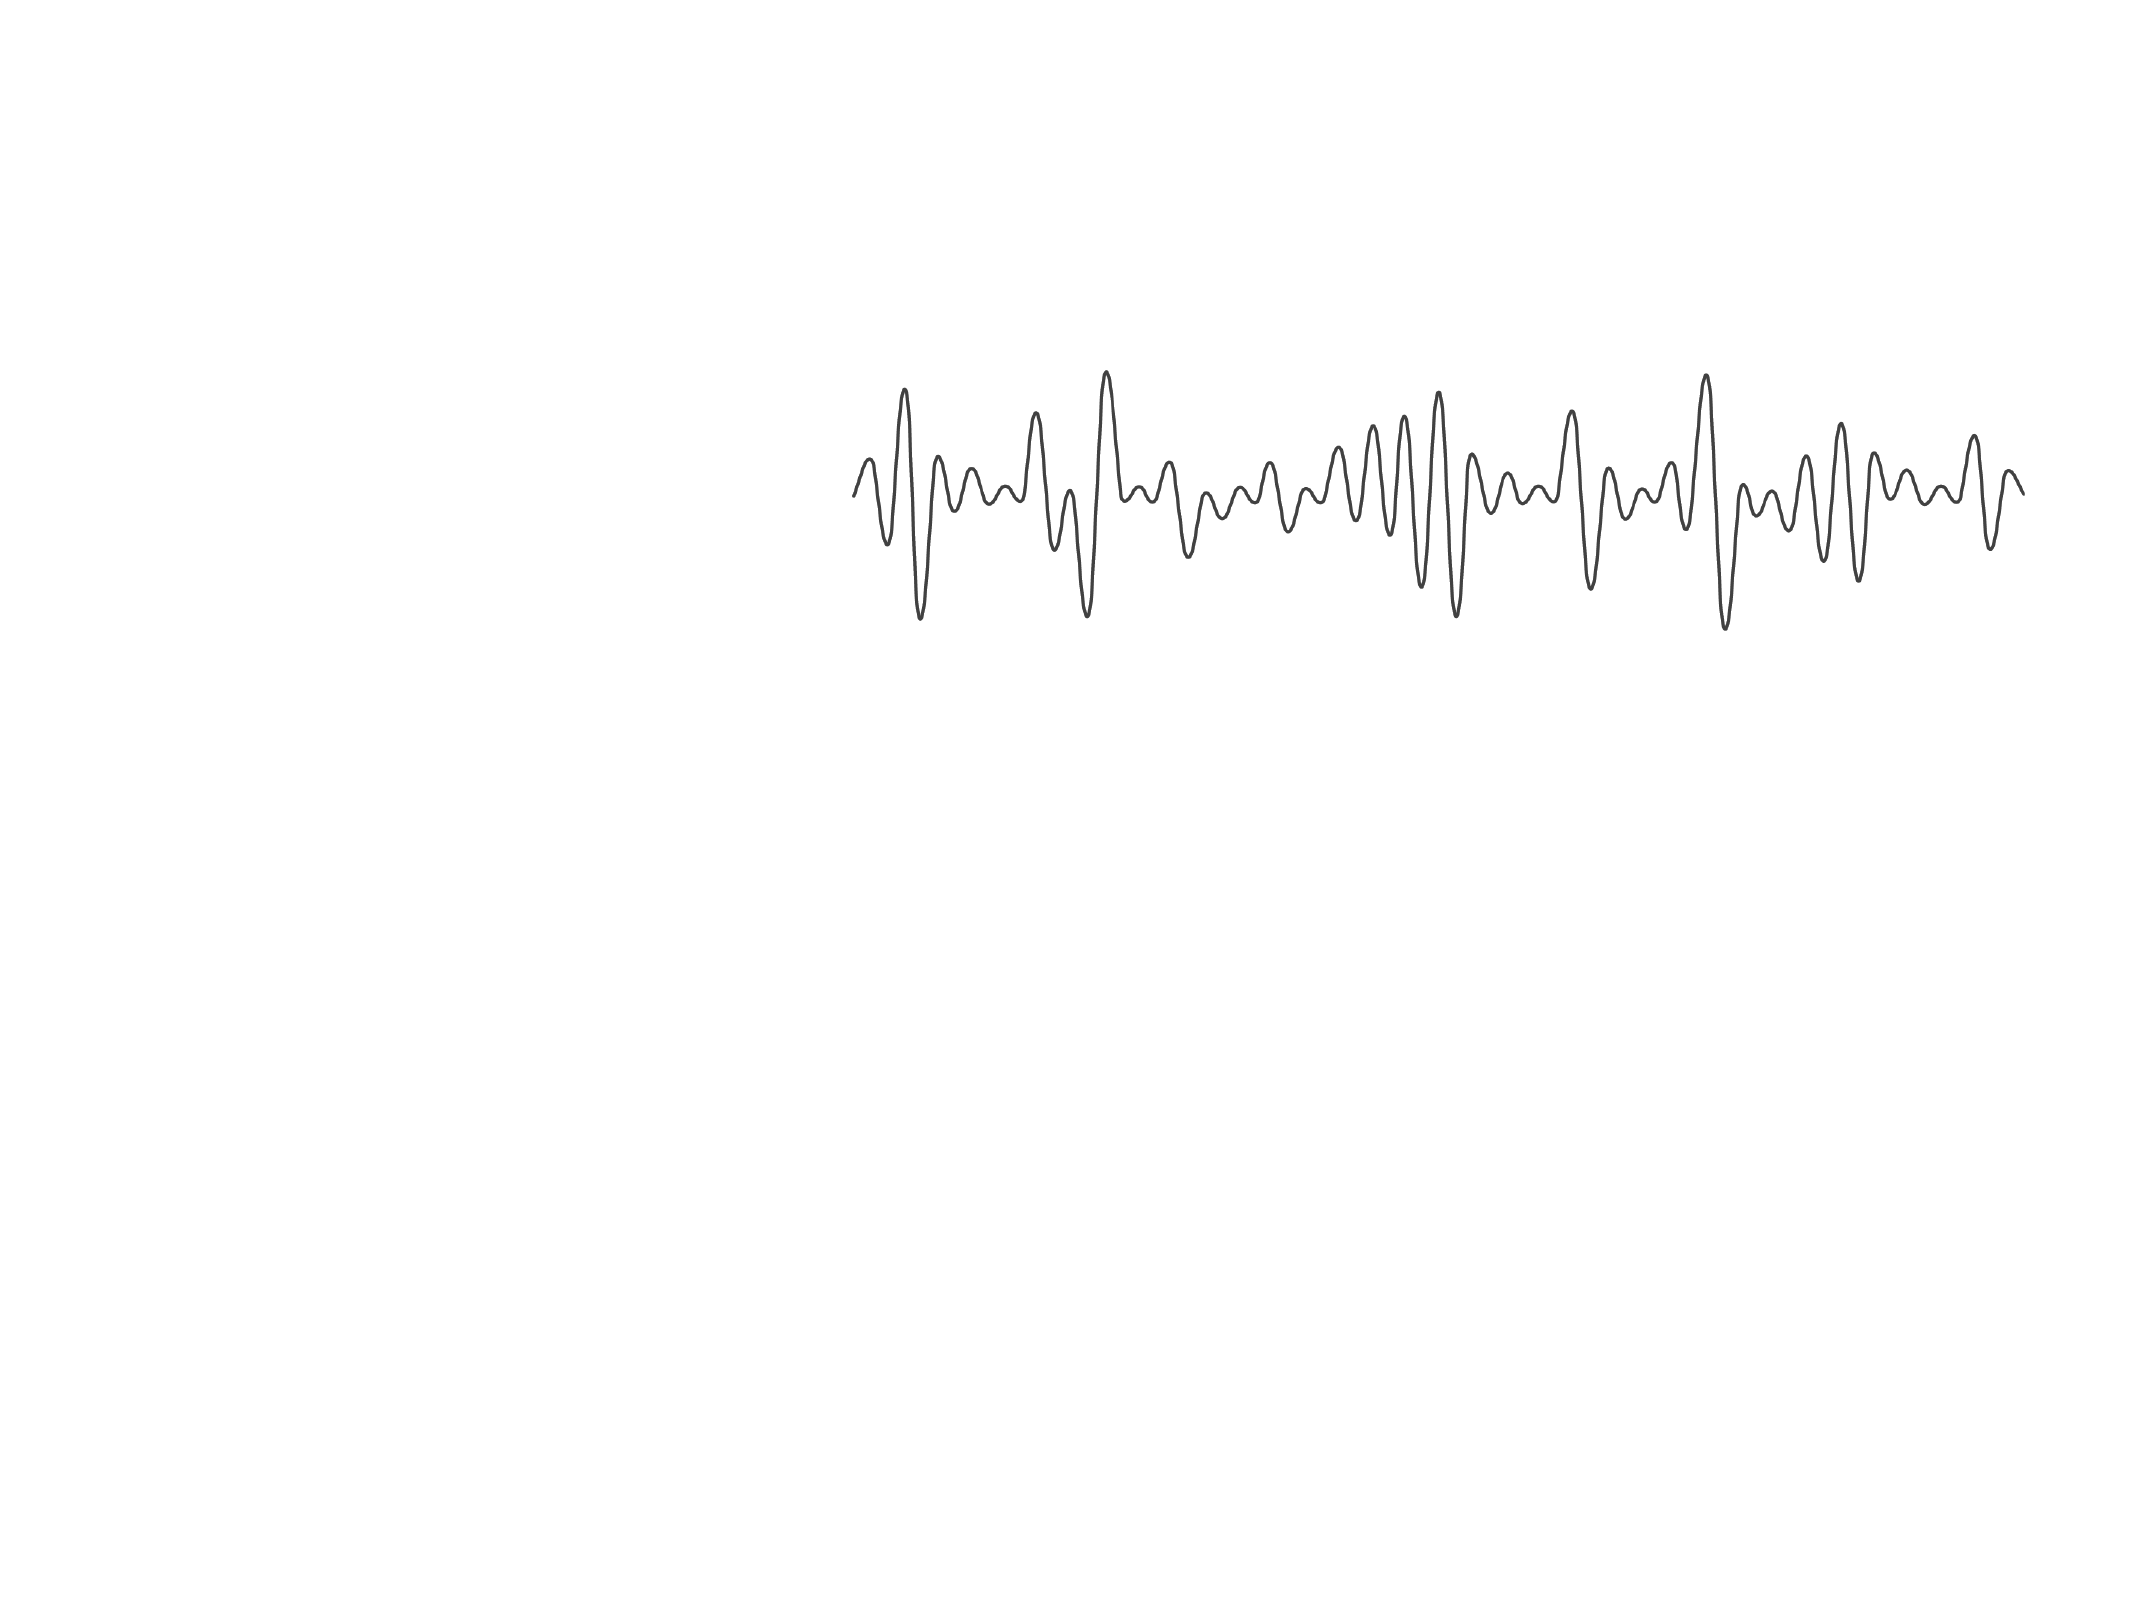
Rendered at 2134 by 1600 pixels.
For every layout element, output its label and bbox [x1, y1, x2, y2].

picture [852, 370, 2025, 631]
